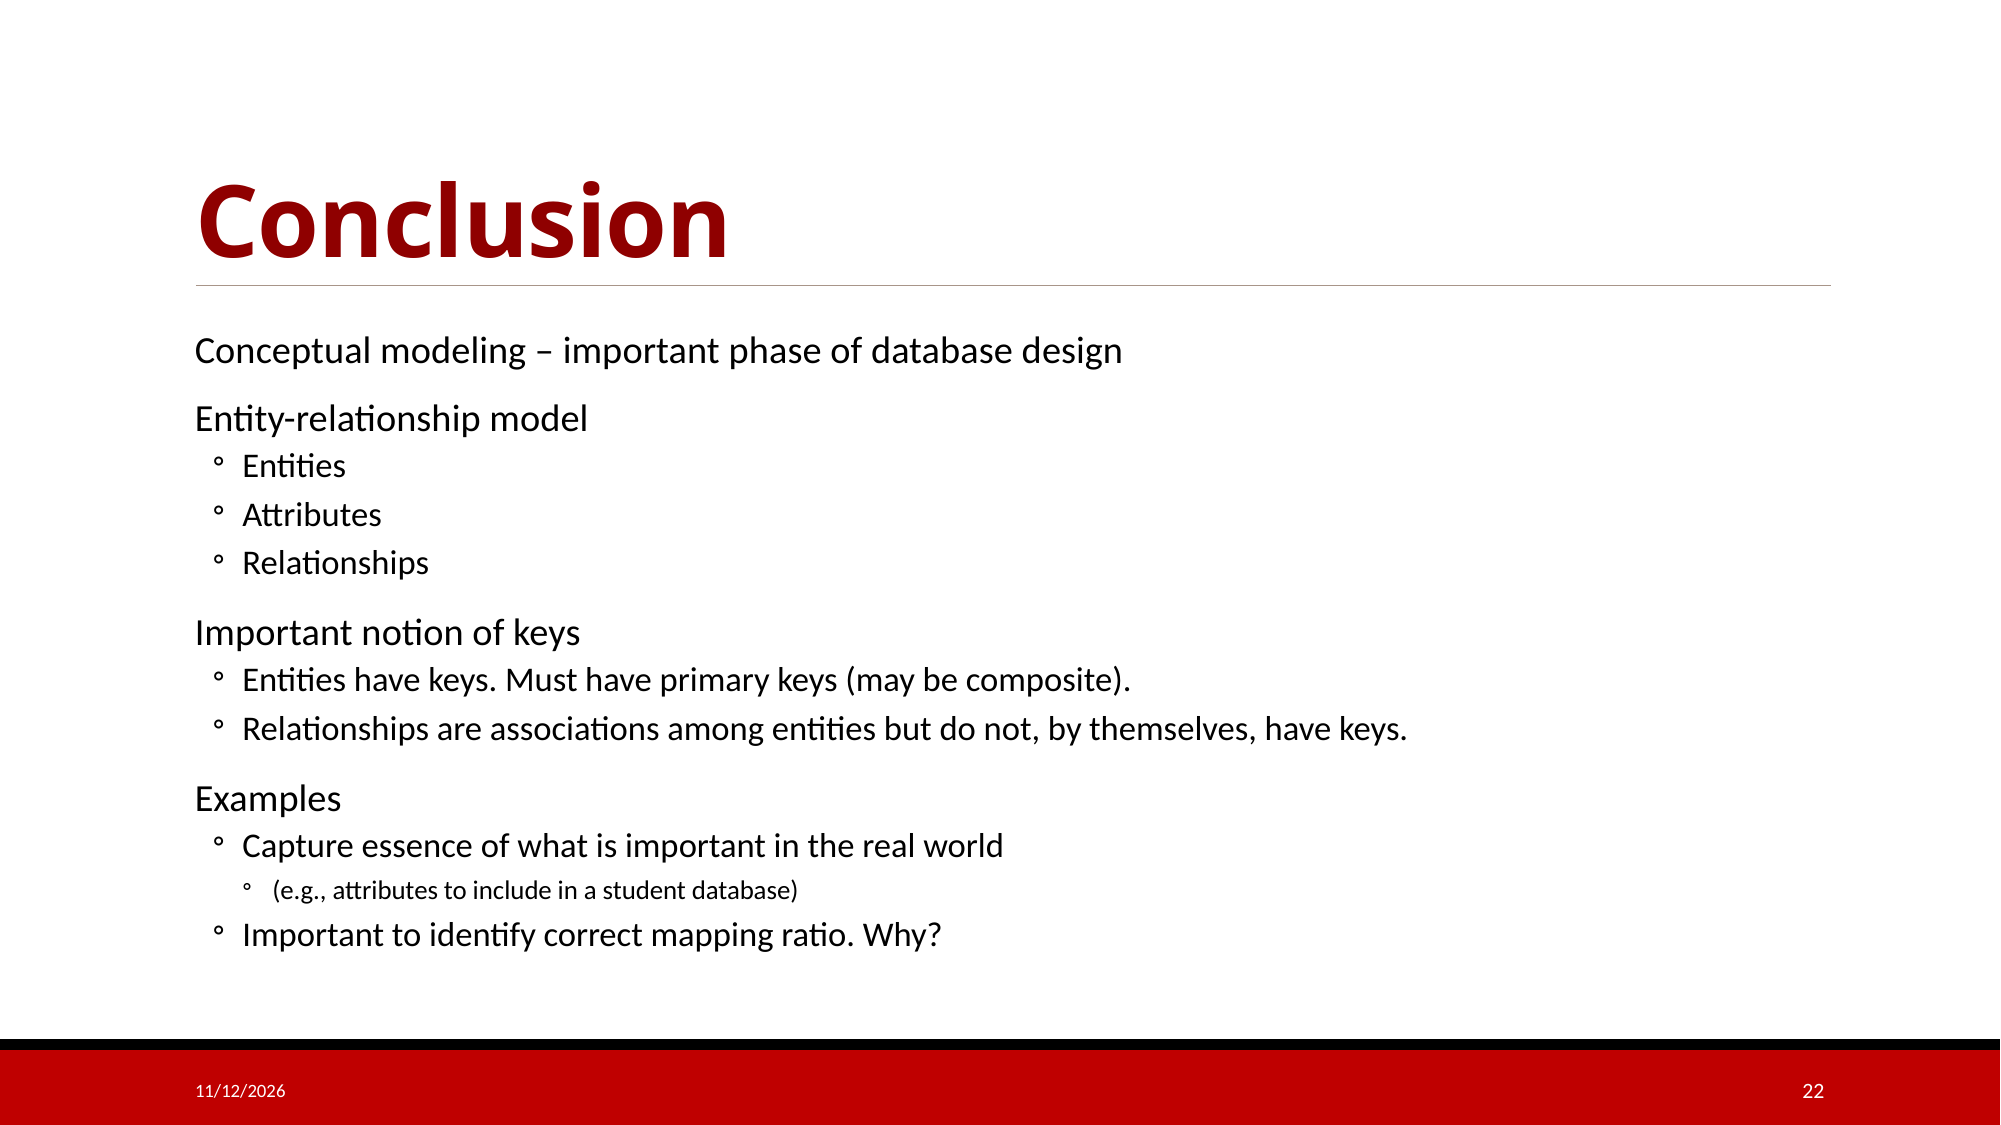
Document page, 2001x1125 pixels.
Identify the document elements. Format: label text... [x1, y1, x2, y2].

title Conclusion [180, 47, 1830, 285]
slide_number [180, 1059, 586, 1120]
list Conceptual modeling – important phase of database design Entity-relationship model Entities Attributes Relationships Important notion of keys Entities have keys. Must have primary keys (may be composite). Relationships are associations among entities but do not, by themselves, have keys. Examples Capture essence of what is important in the real world (e.g., attributes to include in a student database) Important to identify correct mapping ratio. Why? [180, 322, 1830, 963]
slide_number 22 [1624, 1059, 1840, 1120]
